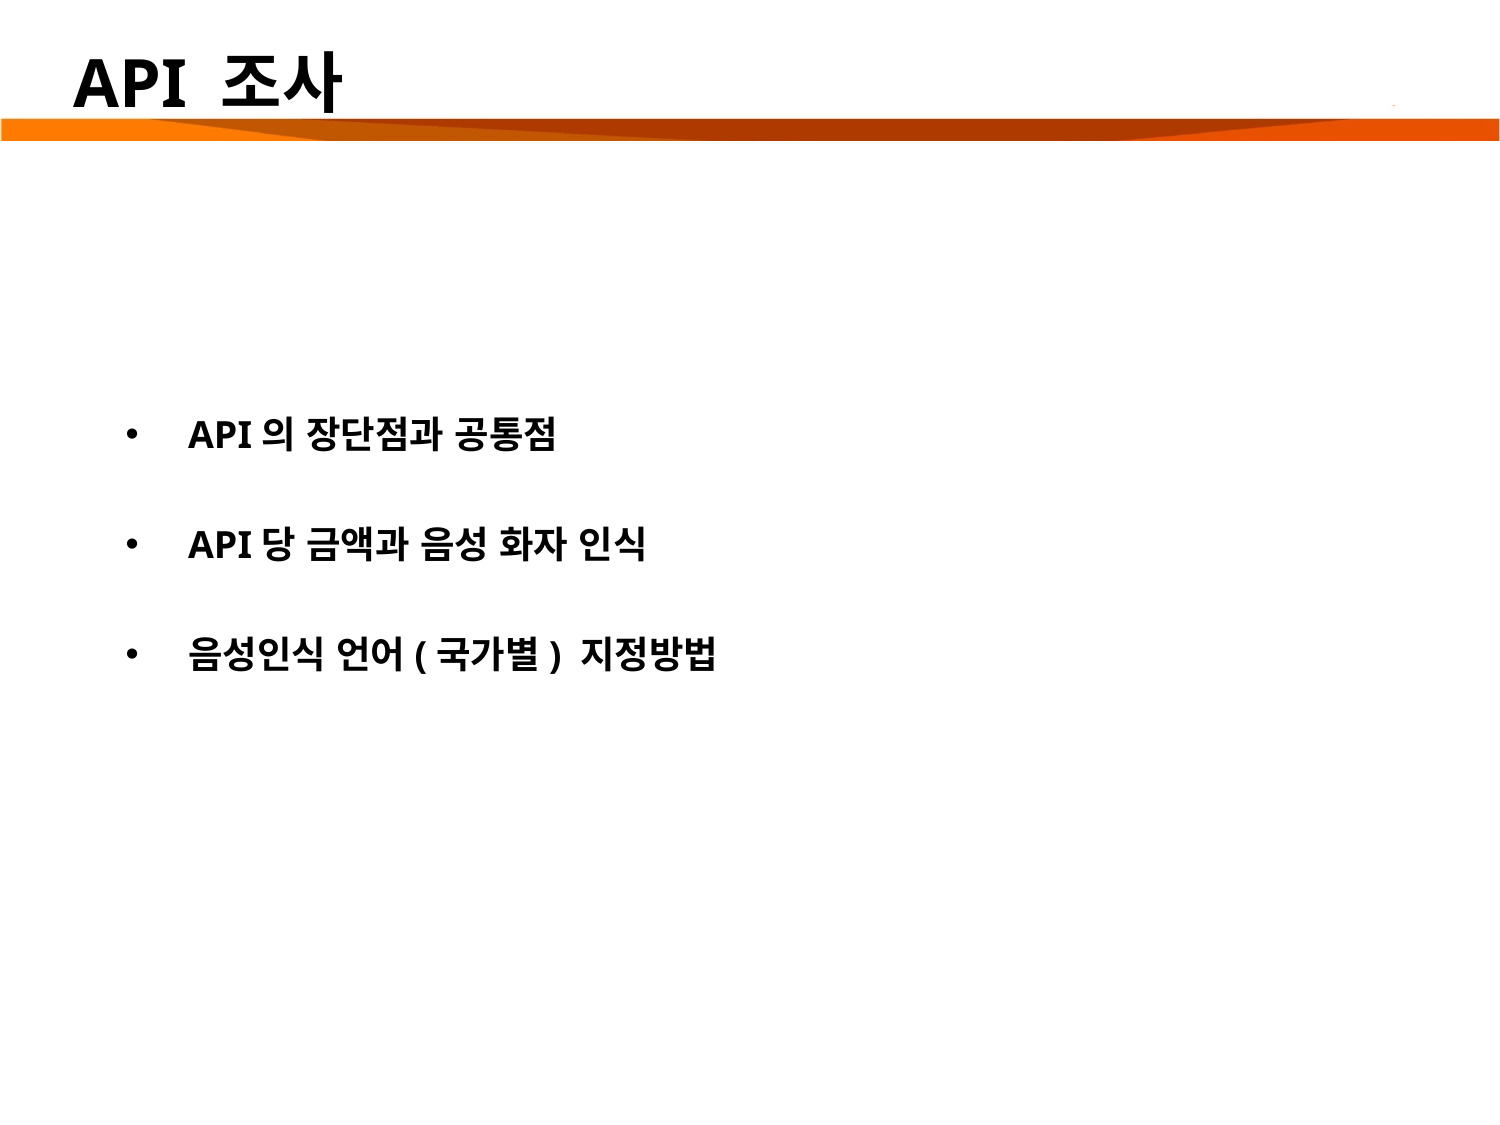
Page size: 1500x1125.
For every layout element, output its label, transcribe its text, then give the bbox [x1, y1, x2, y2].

picture [0, 105, 1500, 141]
title API 조사 [58, 33, 1409, 129]
list API의 장단점과 공통점 API당 금액과 음성 화자 인식 음성인식 언어(국가별) 지정방법 [98, 403, 877, 722]
